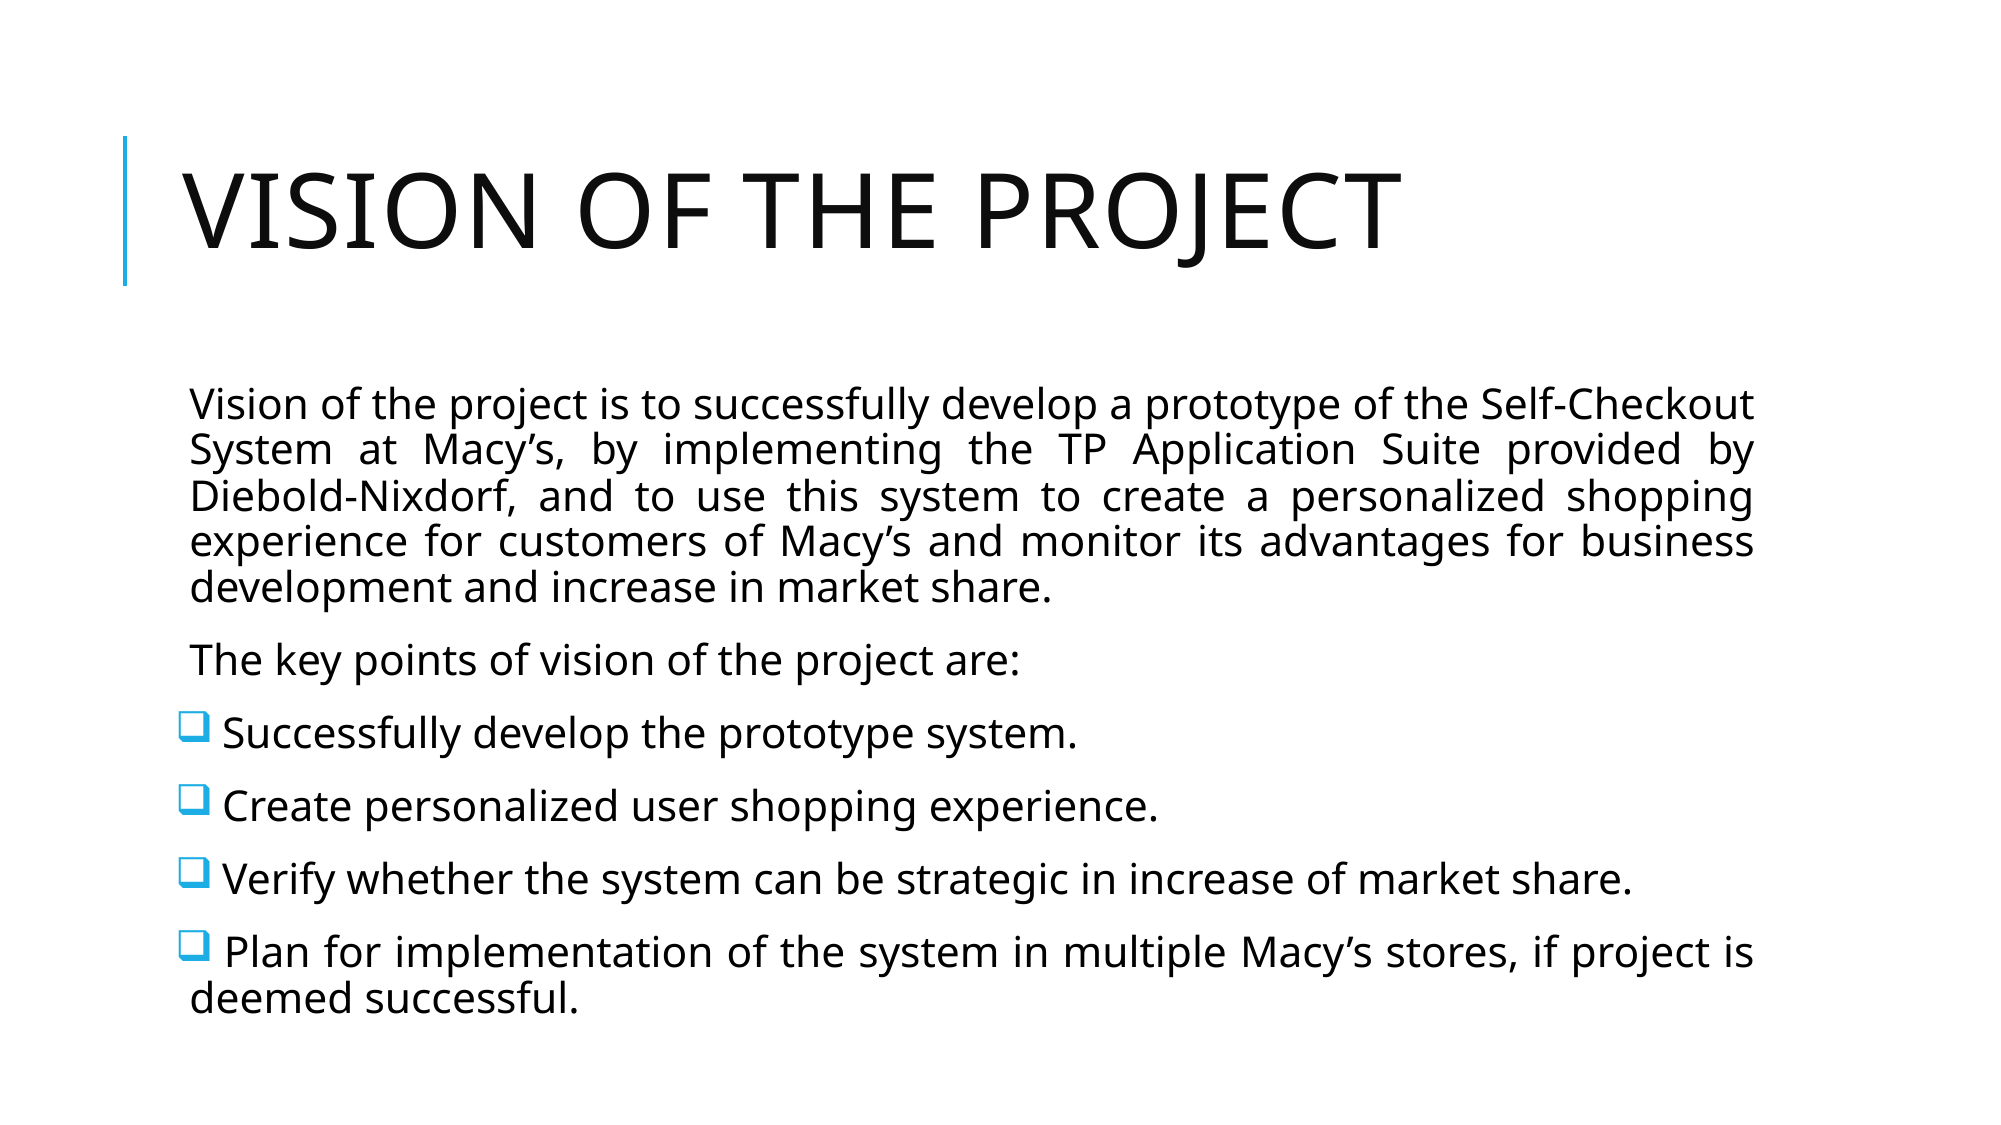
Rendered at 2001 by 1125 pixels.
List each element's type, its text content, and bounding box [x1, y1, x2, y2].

title Vision of the Project [168, 96, 1763, 342]
list Vision of the project is to successfully develop a prototype of the Self-Checkout System at Macy’s, by implementing the TP Application Suite provided by Diebold-Nixdorf, and to use this system to create a personalized shopping experience for customers of Macy’s and monitor its advantages for business development and increase in market share. The key points of vision of the project are: Successfully develop the prototype system. Create personalized user shopping experience. Verify whether the system can be strategic in increase of market share. Plan for implementation of the system in multiple Macy’s stores, if project is deemed successful. [168, 375, 1763, 1035]
